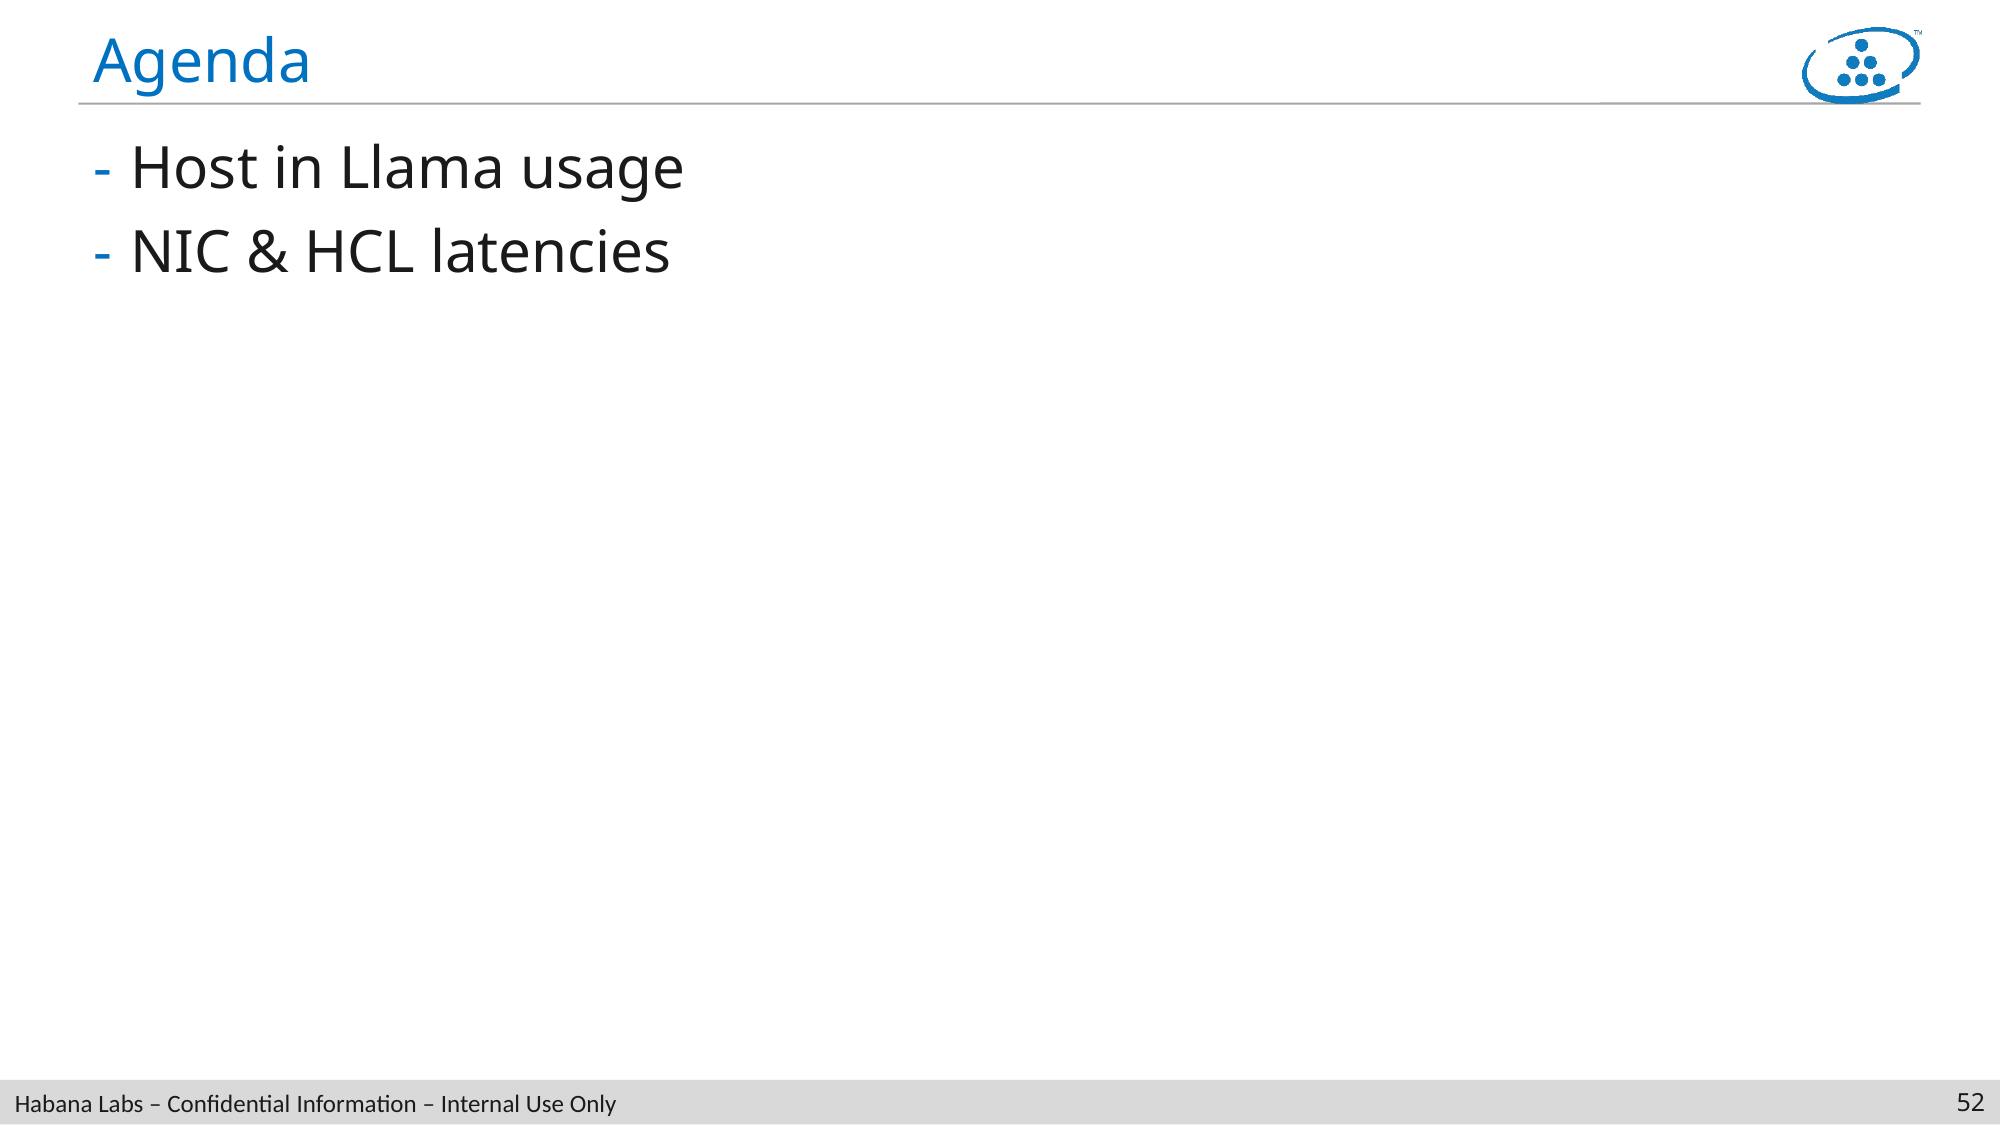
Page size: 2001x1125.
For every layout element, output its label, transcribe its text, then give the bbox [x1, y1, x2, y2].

list Host in Llama usage NIC & HCL latencies [78, 130, 1921, 1046]
title Agenda [78, 22, 1921, 104]
